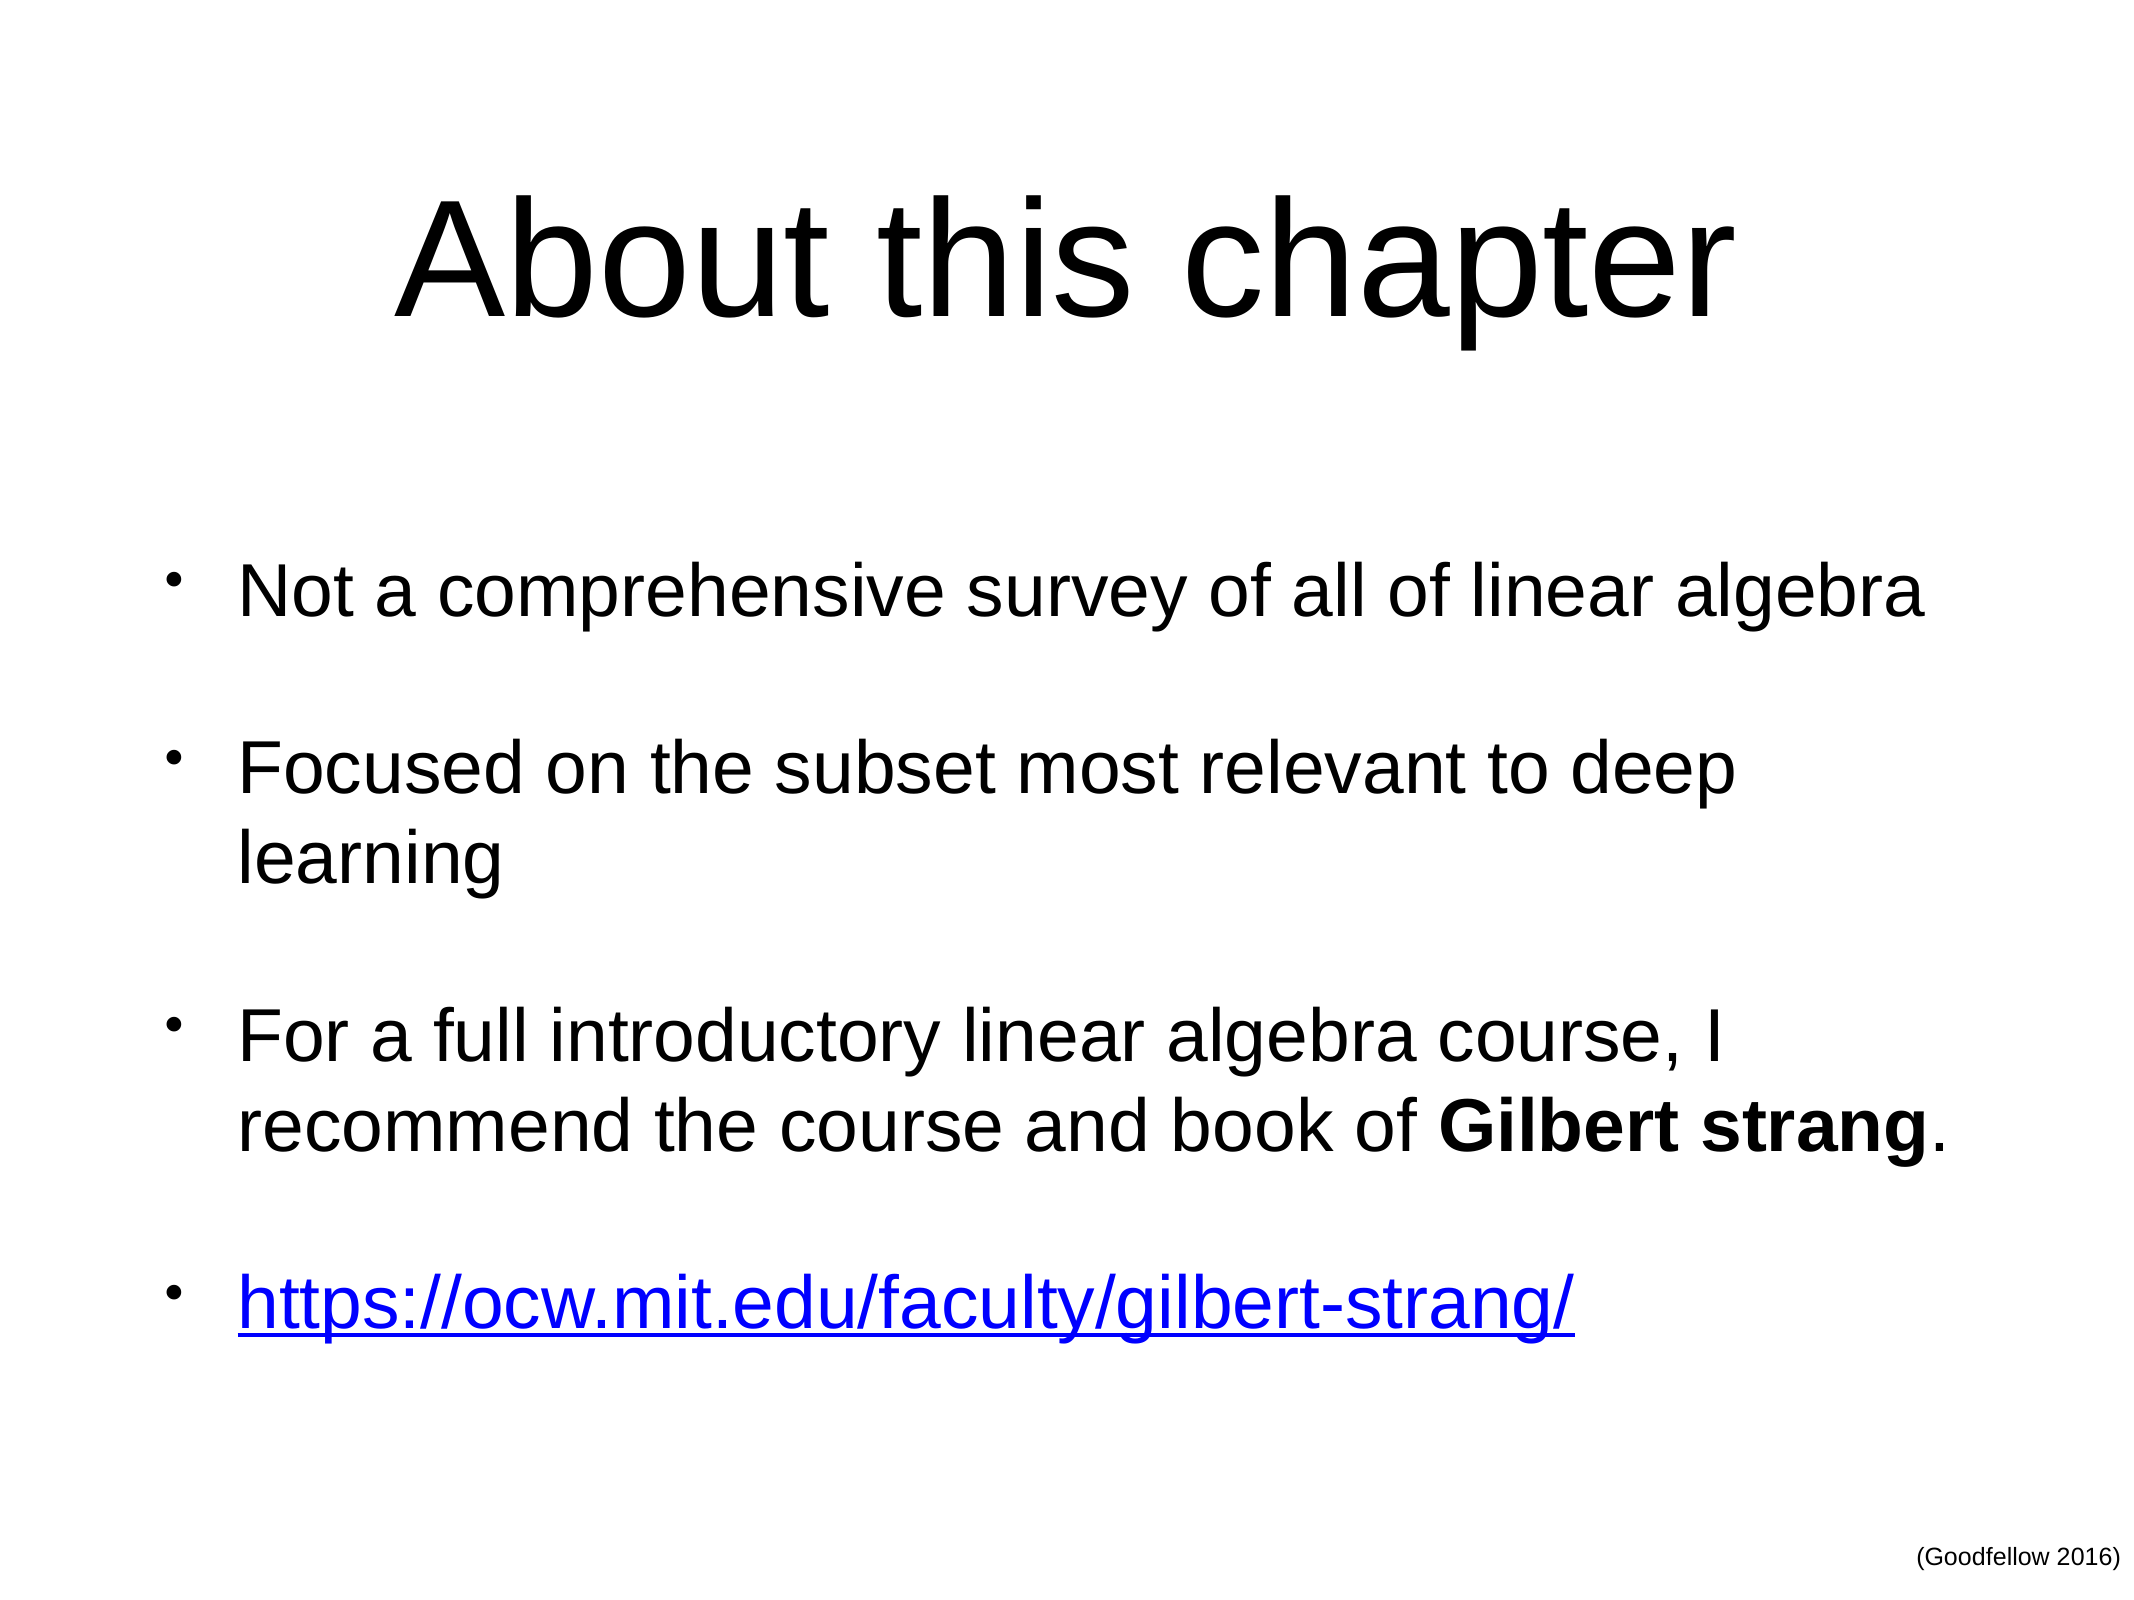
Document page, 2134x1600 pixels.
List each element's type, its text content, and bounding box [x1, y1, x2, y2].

list Not a comprehensive survey of all of linear algebra Focused on the subset most relevant to deep learning For a full introductory linear algebra course, I recommend the course and book of Gilbert strang. https://ocw.mit.edu/faculty/gilbert-strang/ [155, 426, 1978, 1459]
title About this chapter [155, 72, 1978, 426]
